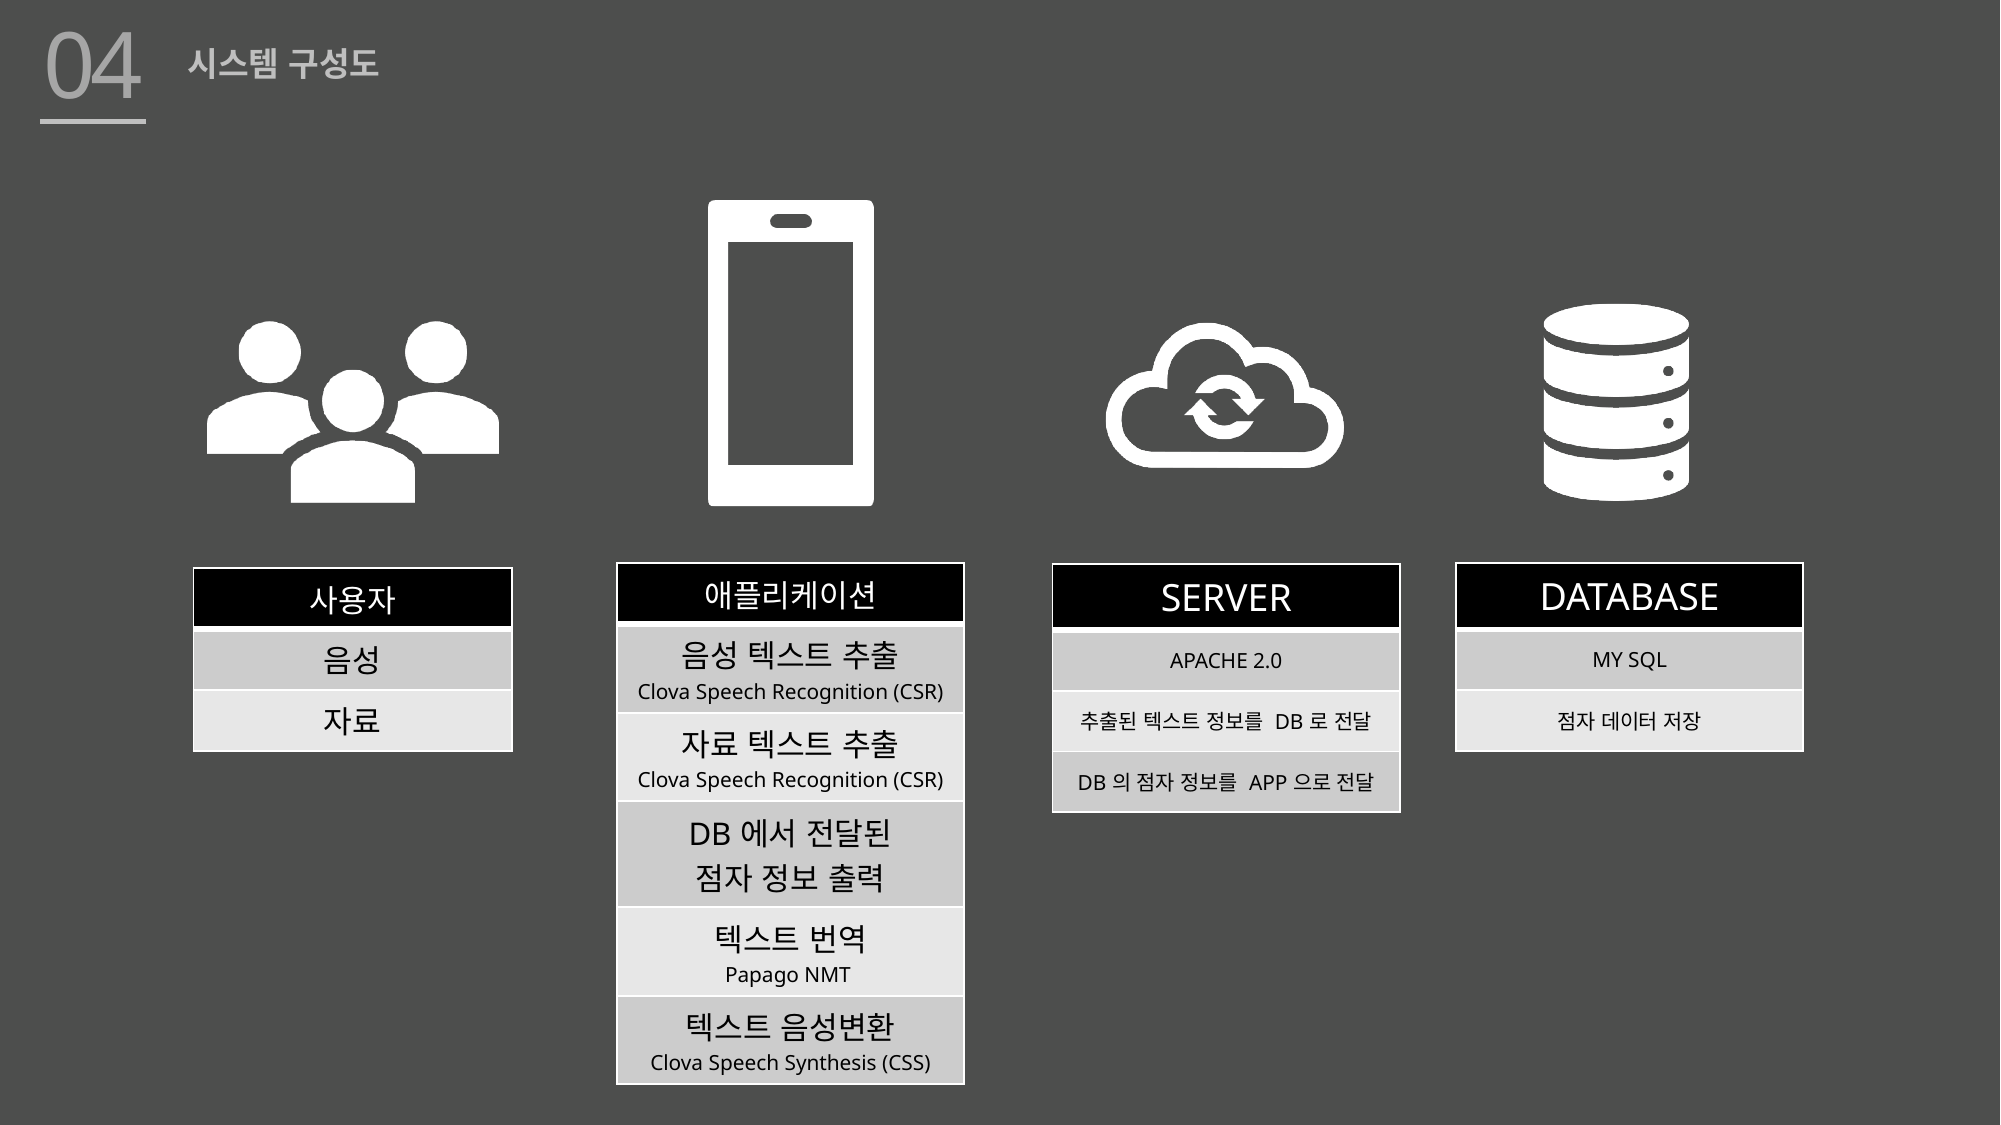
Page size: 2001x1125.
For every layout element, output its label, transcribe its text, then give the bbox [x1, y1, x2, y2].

table_cell 텍스트 음성변환 Clova Speech Synthesis (CSS) [618, 997, 963, 1083]
table_header 애플리케이션 [618, 564, 963, 621]
table_header SERVER [1053, 565, 1399, 627]
table_cell 음성 텍스트 추출 Clova Speech Recognition (CSR) [618, 627, 963, 712]
text_box 시스템 구성도 [173, 35, 528, 90]
table_cell 추출된 텍스트 정보를 DB로 전달 [1053, 692, 1399, 751]
table_cell 자료 [194, 691, 511, 750]
picture [186, 245, 519, 578]
table_header 사용자 [194, 578, 511, 626]
table_cell 점자 데이터 저장 [1457, 691, 1802, 750]
picture [1491, 277, 1741, 527]
text_box 04 [0, 0, 187, 125]
table_cell APACHE 2.0 [1053, 633, 1399, 690]
picture [624, 186, 957, 520]
picture [1100, 270, 1349, 520]
table_cell 텍스트 번역 Papago NMT [618, 908, 963, 995]
table_cell DB의 점자 정보를 APP으로 전달 [1053, 752, 1399, 811]
table_cell 음성 [194, 632, 511, 689]
table_cell DB에서 전달된 점자 정보 출력 [618, 802, 963, 906]
table_cell MY SQL [1457, 632, 1802, 689]
table_cell 자료 텍스트 추출 Clova Speech Recognition (CSR) [618, 714, 963, 800]
table_header DATABASE [1457, 564, 1802, 627]
